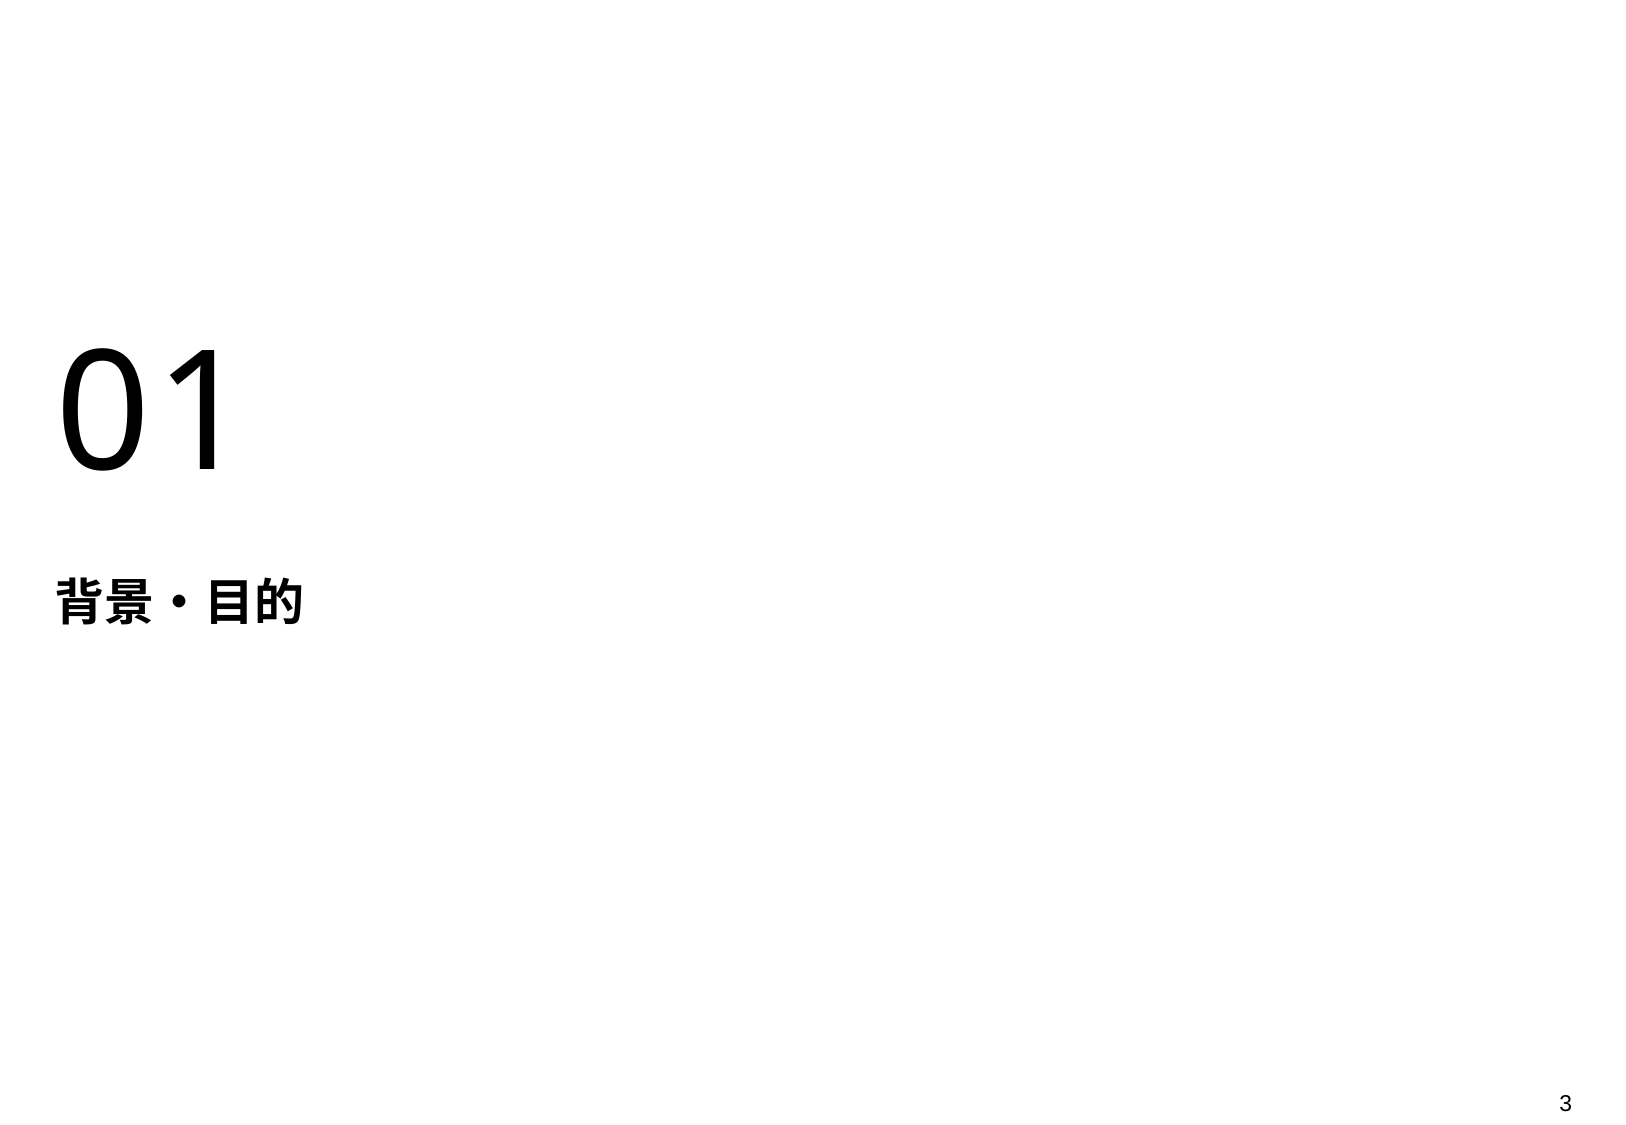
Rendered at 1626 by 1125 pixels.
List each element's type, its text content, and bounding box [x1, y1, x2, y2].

title 01 [55, 295, 791, 522]
list 背景・目的 [54, 562, 1398, 967]
